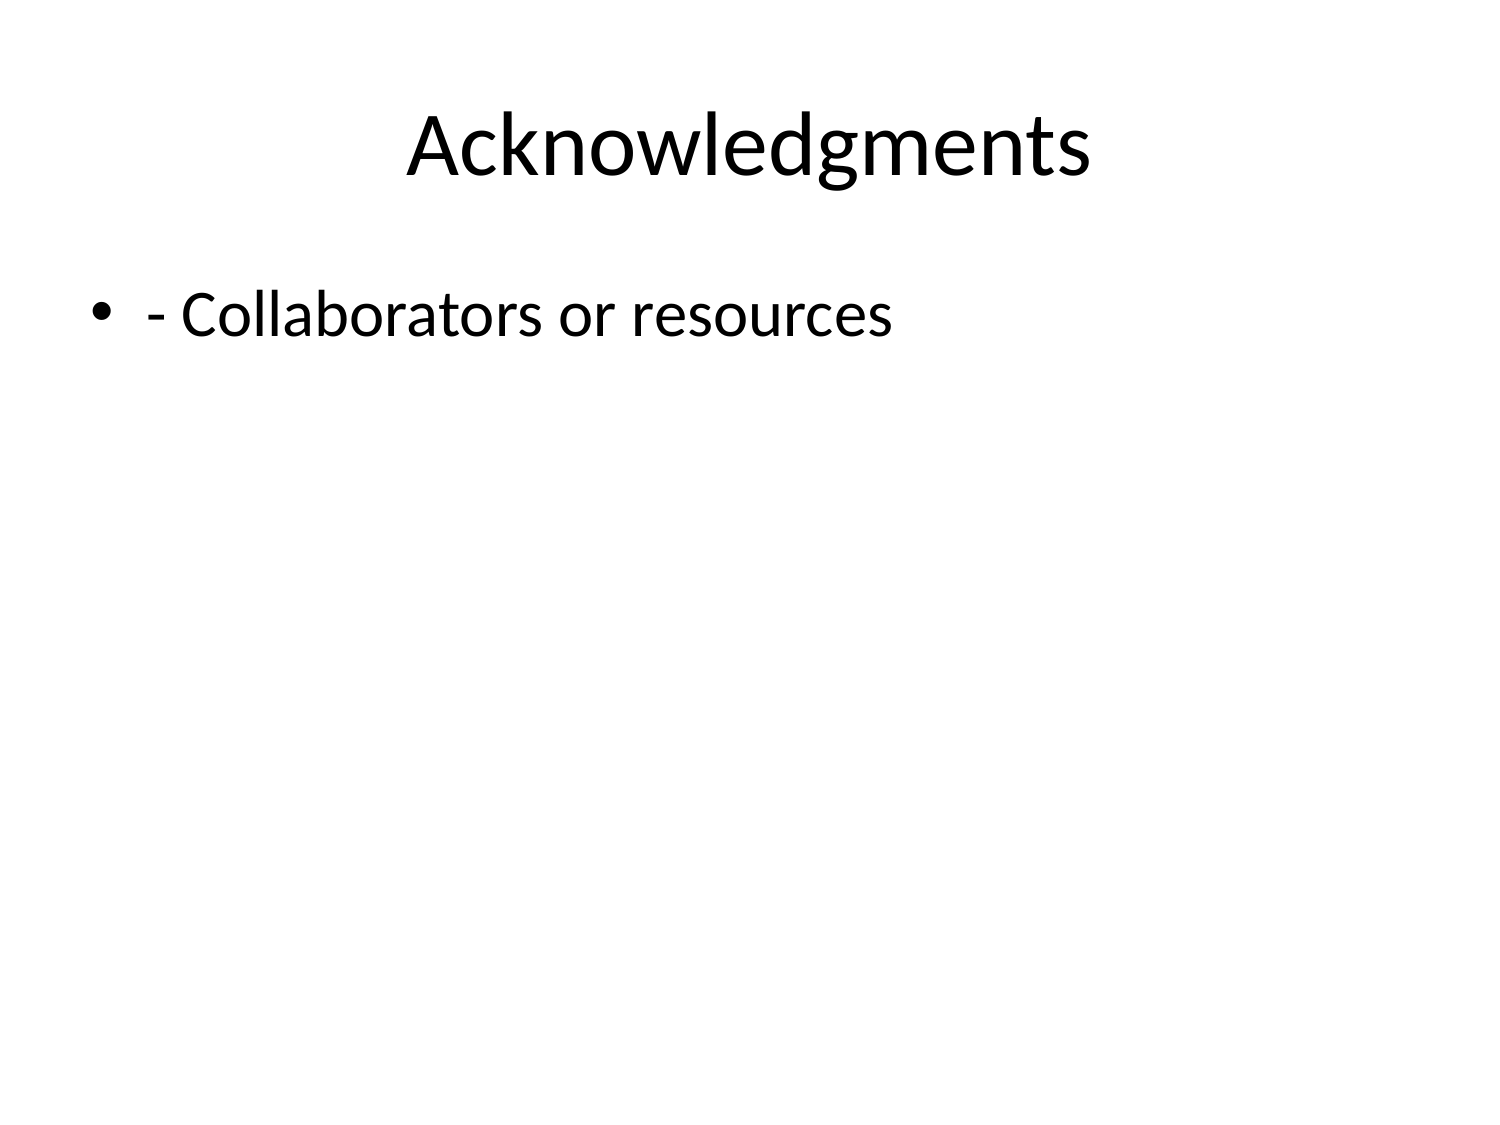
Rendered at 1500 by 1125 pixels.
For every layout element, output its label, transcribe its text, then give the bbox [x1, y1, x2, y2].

list - Collaborators or resources [75, 262, 1425, 1005]
title Acknowledgments [75, 45, 1425, 233]
